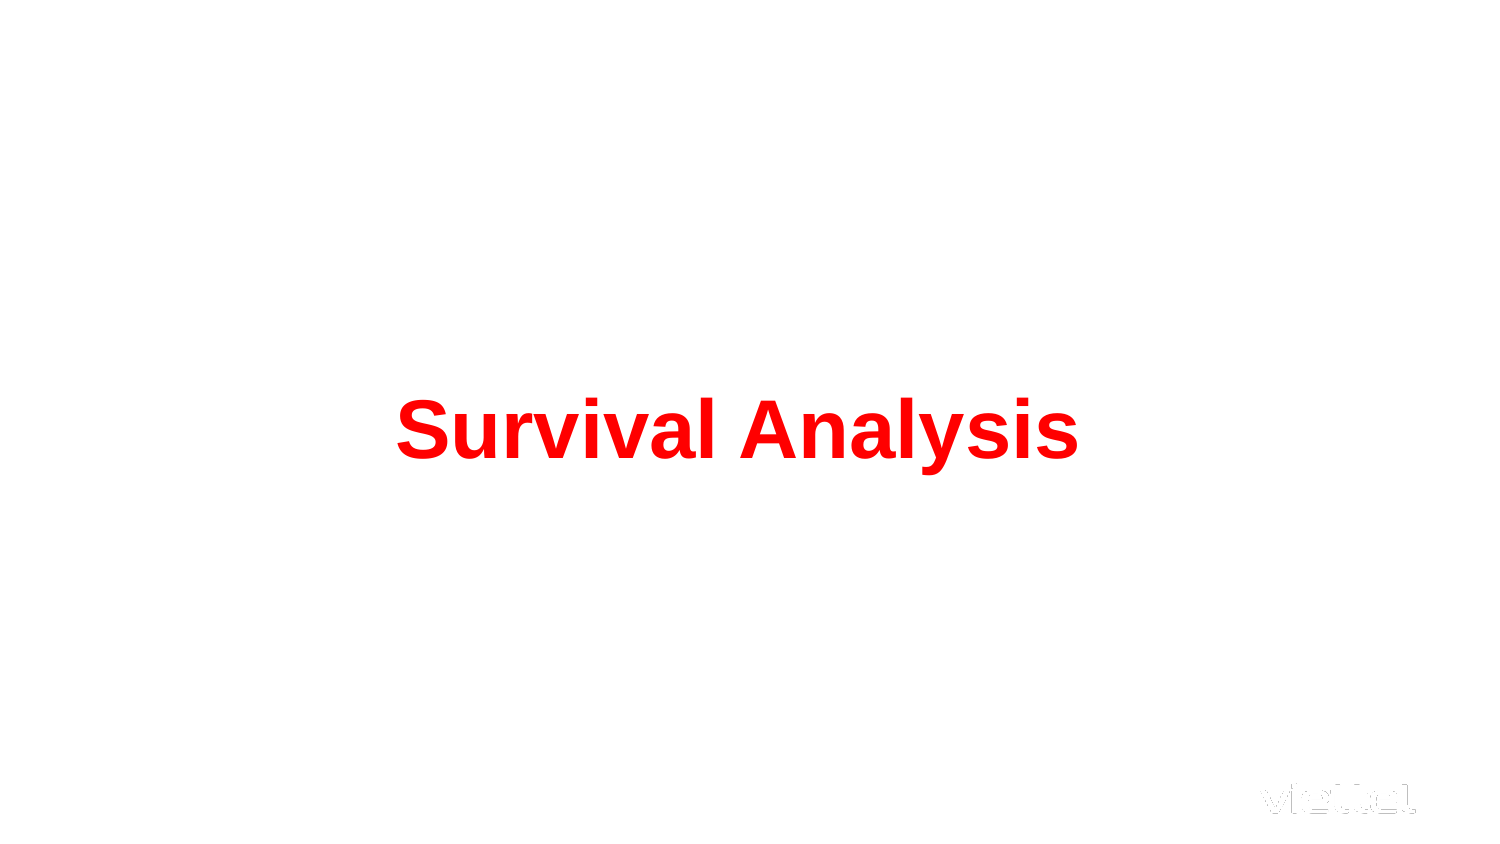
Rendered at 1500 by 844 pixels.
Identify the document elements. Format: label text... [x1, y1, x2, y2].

text_box Survival Analysis [0, 367, 1500, 483]
picture [1257, 780, 1418, 816]
